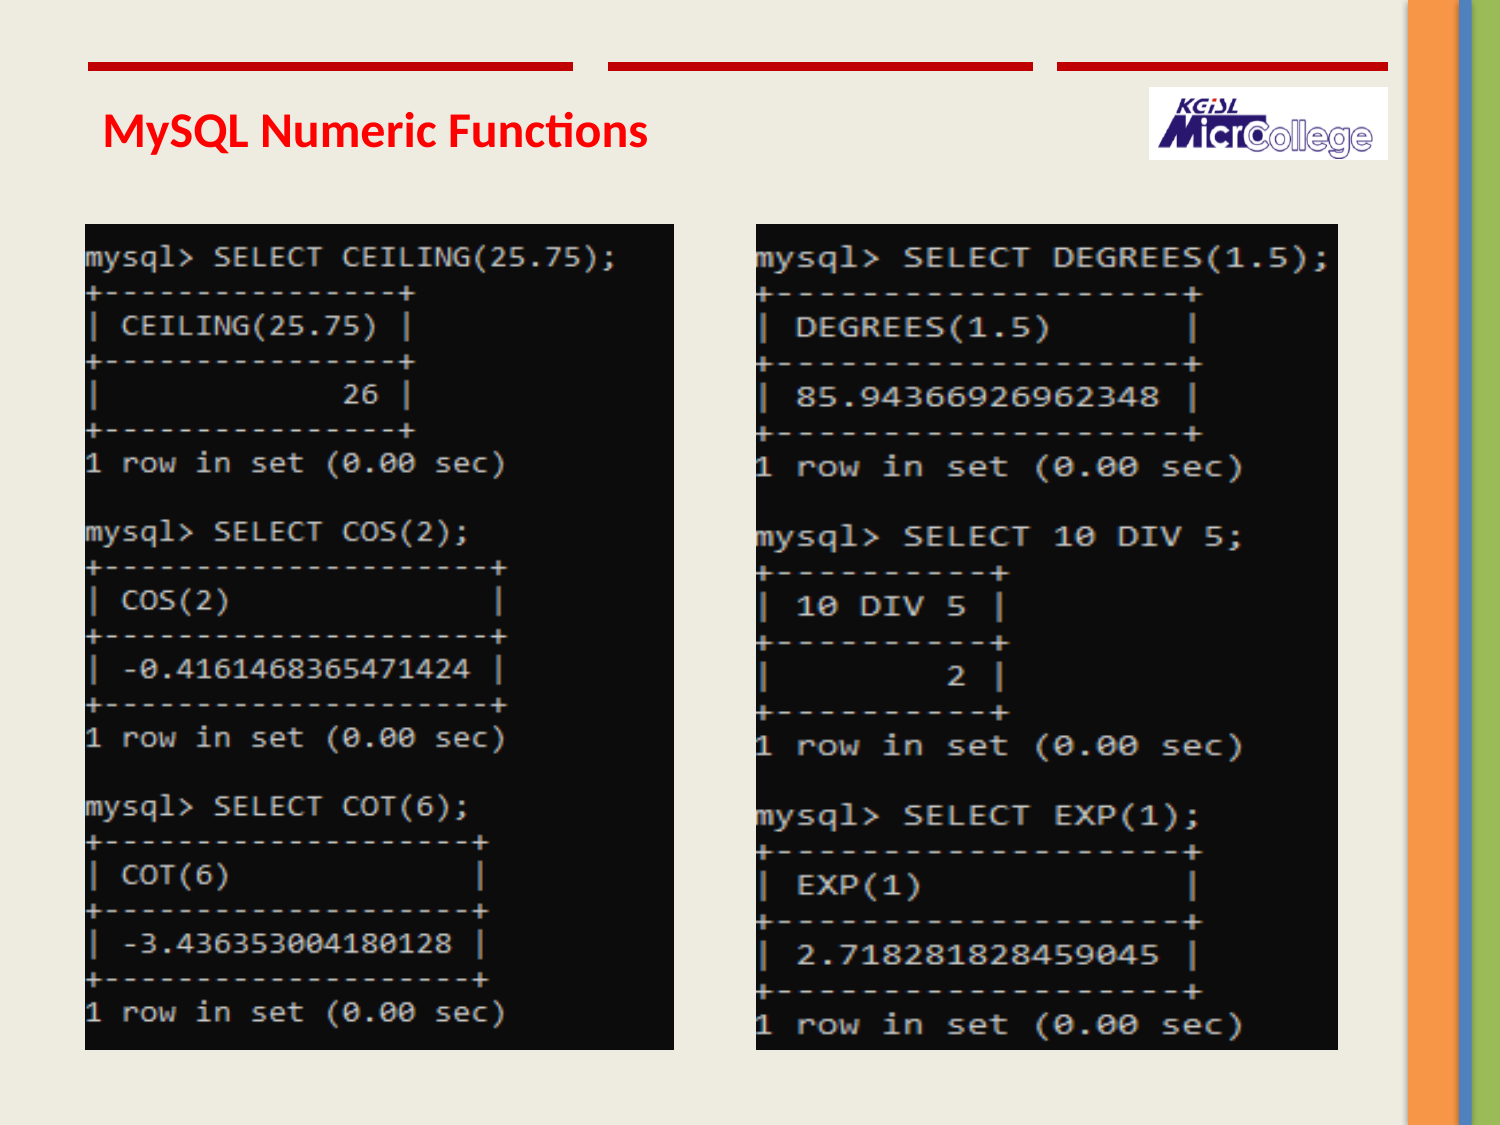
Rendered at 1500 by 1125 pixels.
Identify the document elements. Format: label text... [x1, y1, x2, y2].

list MySQL Numeric Functions [87, 90, 1313, 1100]
picture [85, 224, 674, 1051]
picture [755, 224, 1338, 1051]
picture [1149, 87, 1389, 160]
